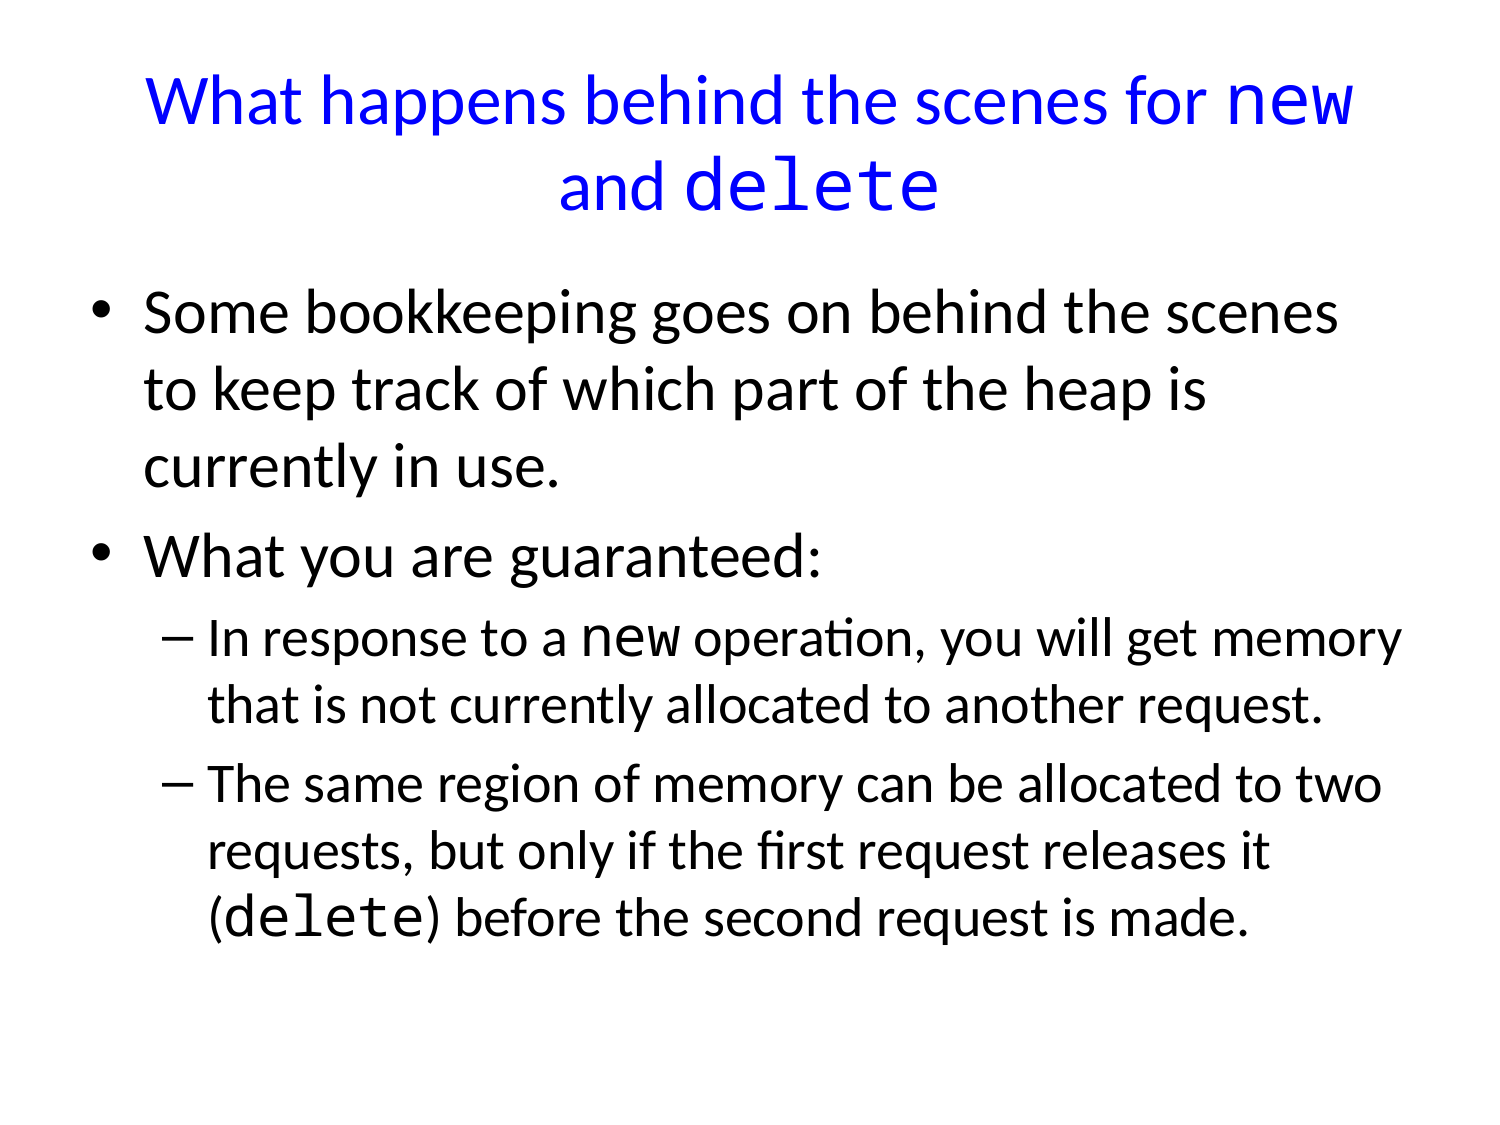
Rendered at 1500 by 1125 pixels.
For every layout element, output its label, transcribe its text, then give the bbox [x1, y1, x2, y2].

title What happens behind the scenes for new and delete [75, 45, 1425, 233]
list Some bookkeeping goes on behind the scenes to keep track of which part of the heap is currently in use. What you are guaranteed: In response to a new operation, you will get memory that is not currently allocated to another request. The same region of memory can be allocated to two requests, but only if the first request releases it (delete) before the second request is made. [75, 262, 1425, 1005]
